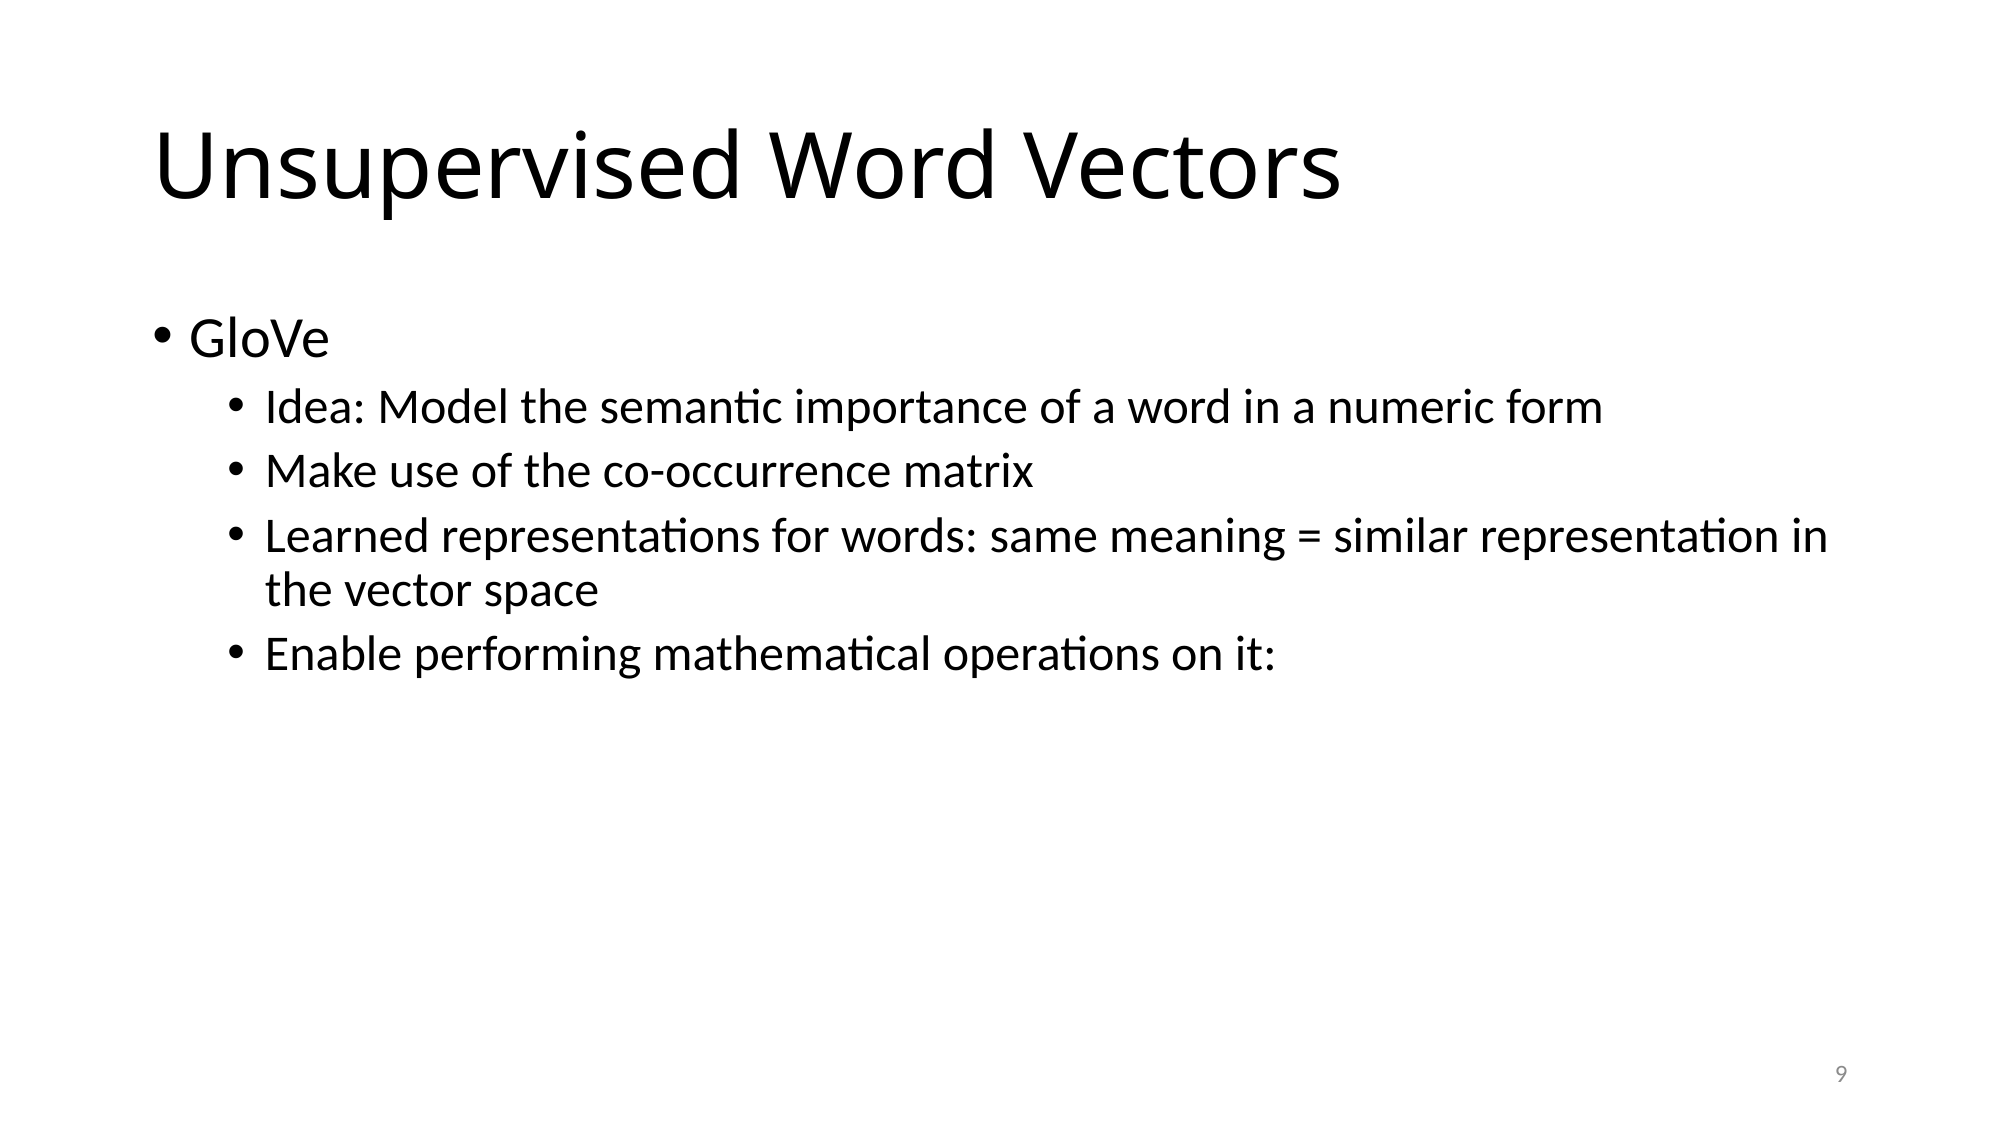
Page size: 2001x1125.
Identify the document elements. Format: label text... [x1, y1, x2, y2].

title Unsupervised Word Vectors [137, 59, 1863, 278]
slide_number 9 [1412, 1042, 1863, 1103]
